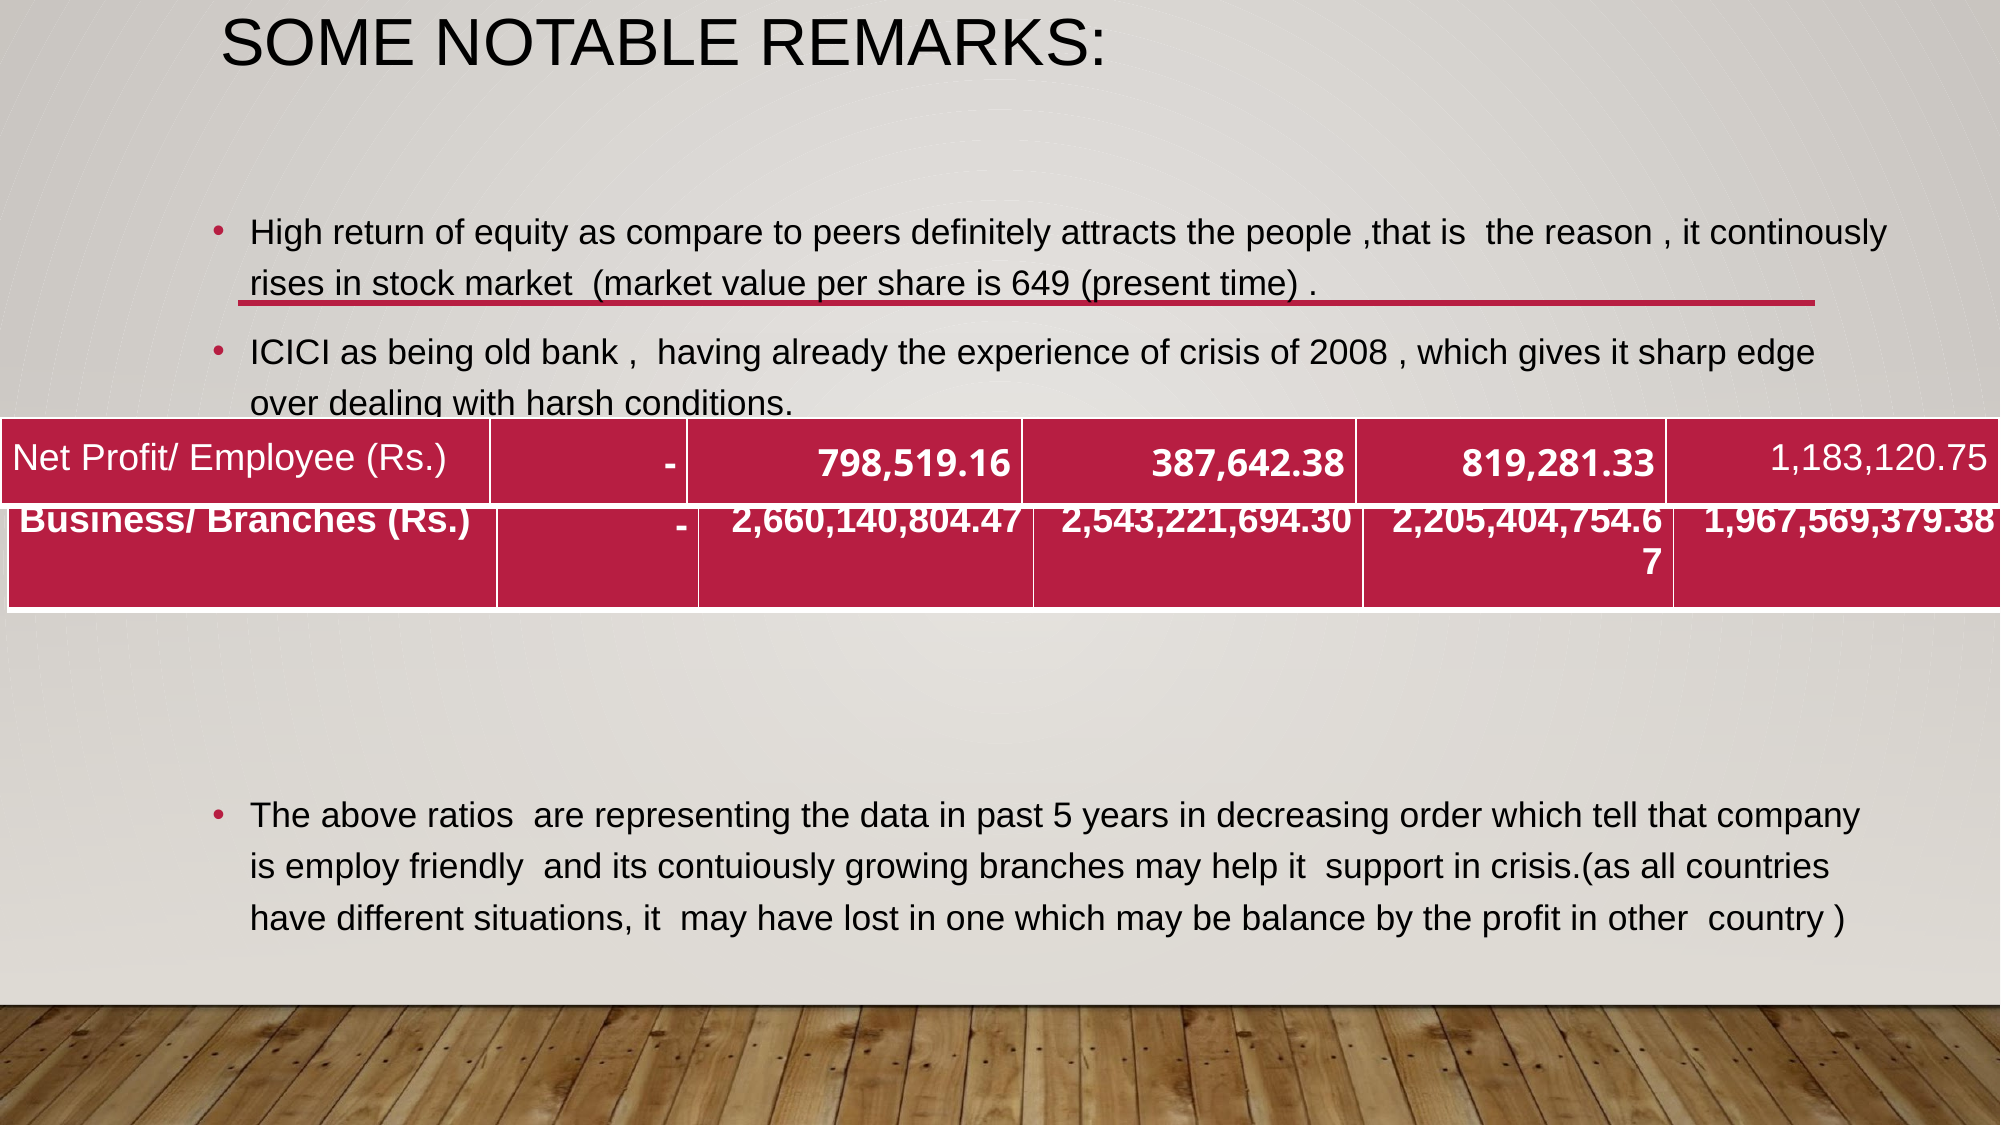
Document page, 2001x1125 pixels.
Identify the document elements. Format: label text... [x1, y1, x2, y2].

picture [0, 1005, 2000, 1125]
table_header Business/ Branches (Rs.) [9, 509, 496, 607]
list High return of equity as compare to peers definitely attracts the people ,that is the reason , it continously rises in stock market (market value per share is 649 (present time) . ICICI as being old bank , having already the experience of crisis of 2008 , which gives it sharp edge over dealing with harsh conditions. The above ratios are representing the data in past 5 years in decreasing order which tell that company is employ friendly and its contuiously growing branches may help it support in crisis.(as all countries have different situations, it may have lost in one which may be balance by the profit in other country ) [197, 193, 1908, 417]
title SOME NOTABLE REMARKS: [205, 0, 1781, 173]
table_header 1,967,569,379.38 [1674, 509, 2000, 607]
table_header 1,183,120.75 [1667, 419, 1998, 503]
table_header 2,205,404,754.67 [1364, 509, 1673, 607]
table_header 819,281.33 [1357, 419, 1665, 503]
table_header 2,660,140,804.47 [699, 509, 1033, 607]
table_header 387,642.38 [1023, 419, 1355, 503]
table_header 798,519.16 [688, 419, 1021, 503]
table_header 2,543,221,694.30 [1034, 509, 1362, 607]
table_header - [491, 419, 686, 503]
table_header - [498, 509, 698, 607]
table_header Net Profit/ Employee (Rs.) [2, 419, 489, 503]
list High return of equity as compare to peers definitely attracts the people ,that is the reason , it continously rises in stock market (market value per share is 649 (present time) . ICICI as being old bank , having already the experience of crisis of 2008 , which gives it sharp edge over dealing with harsh conditions. The above ratios are representing the data in past 5 years in decreasing order which tell that company is employ friendly and its contuiously growing branches may help it support in crisis.(as all countries have different situations, it may have lost in one which may be balance by the profit in other country ) [197, 613, 1908, 961]
